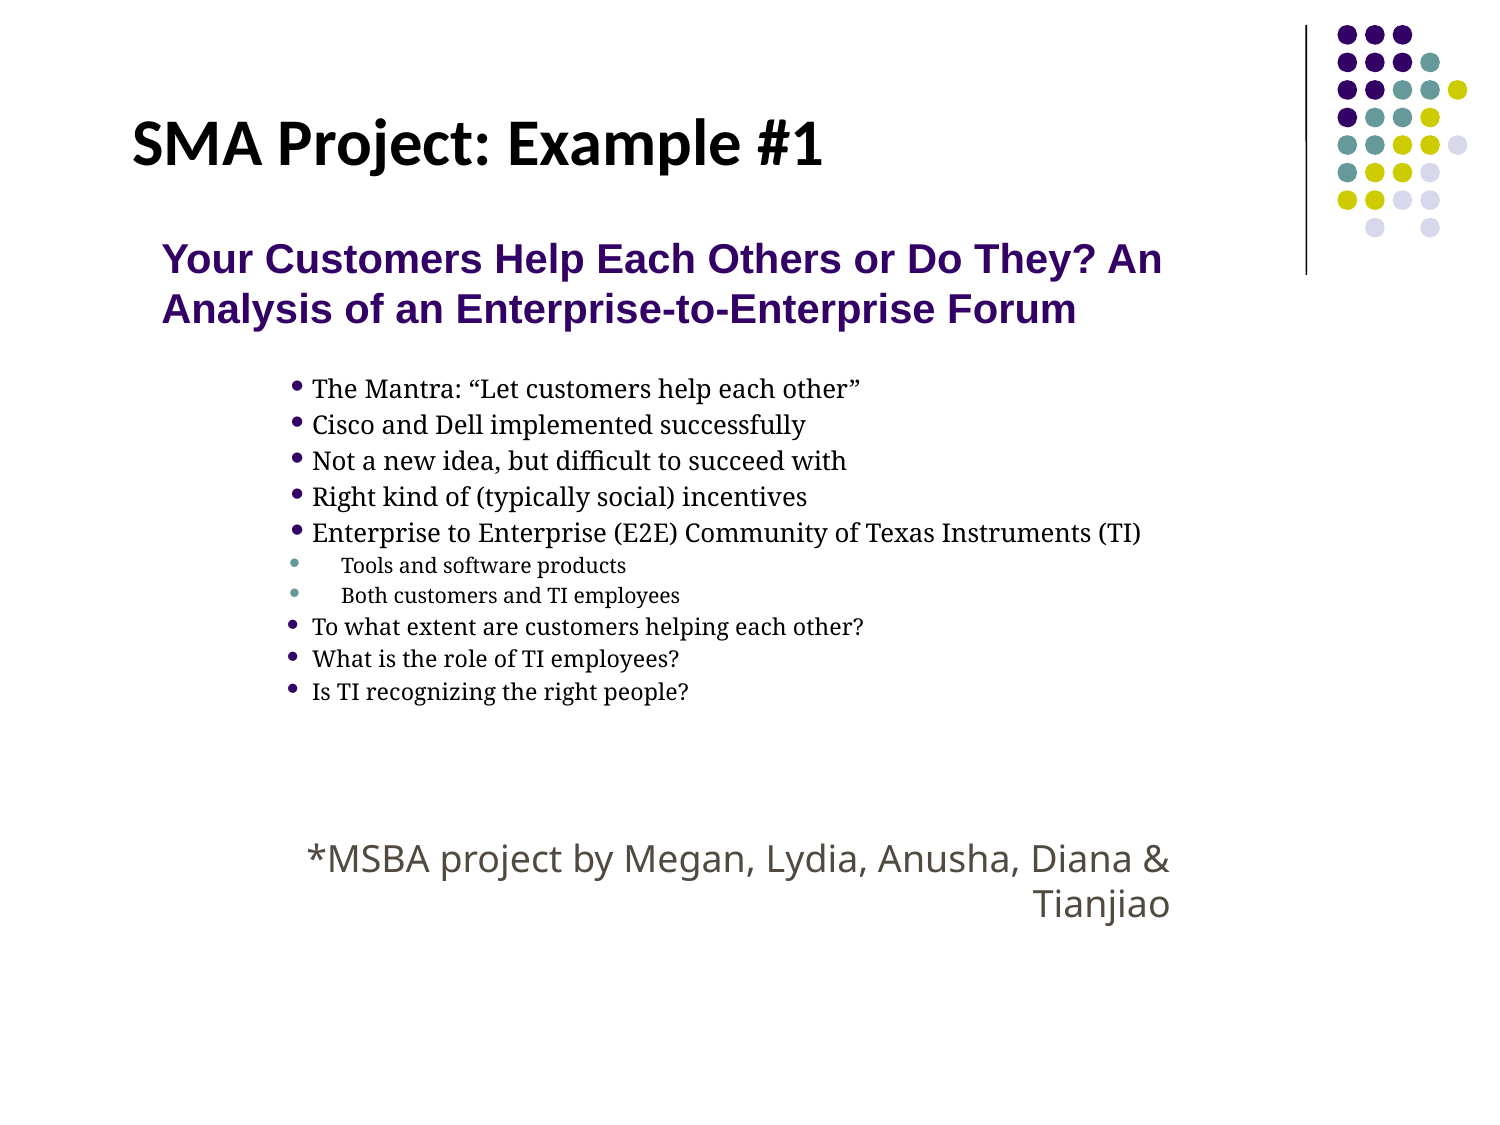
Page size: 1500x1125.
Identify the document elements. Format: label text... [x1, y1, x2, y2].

text_box Your Customers Help Each Others or Do They? An Analysis of an Enterprise-to-Enterprise Forum [150, 274, 1305, 338]
text_box *MSBA project by Megan, Lydia, Anusha, Diana & Tianjiao [206, 830, 1175, 930]
list The Mantra: “Let customers help each other” Cisco and Dell implemented successfully Not a new idea, but difficult to succeed with Right kind of (typically social) incentives Enterprise to Enterprise (E2E) Community of Texas Instruments (TI) Tools and software products Both customers and TI employees To what extent are customers helping each other? What is the role of TI employees? Is TI recognizing the right people? [271, 365, 1159, 746]
text_box SMA Project: Example #1 [117, 91, 840, 187]
